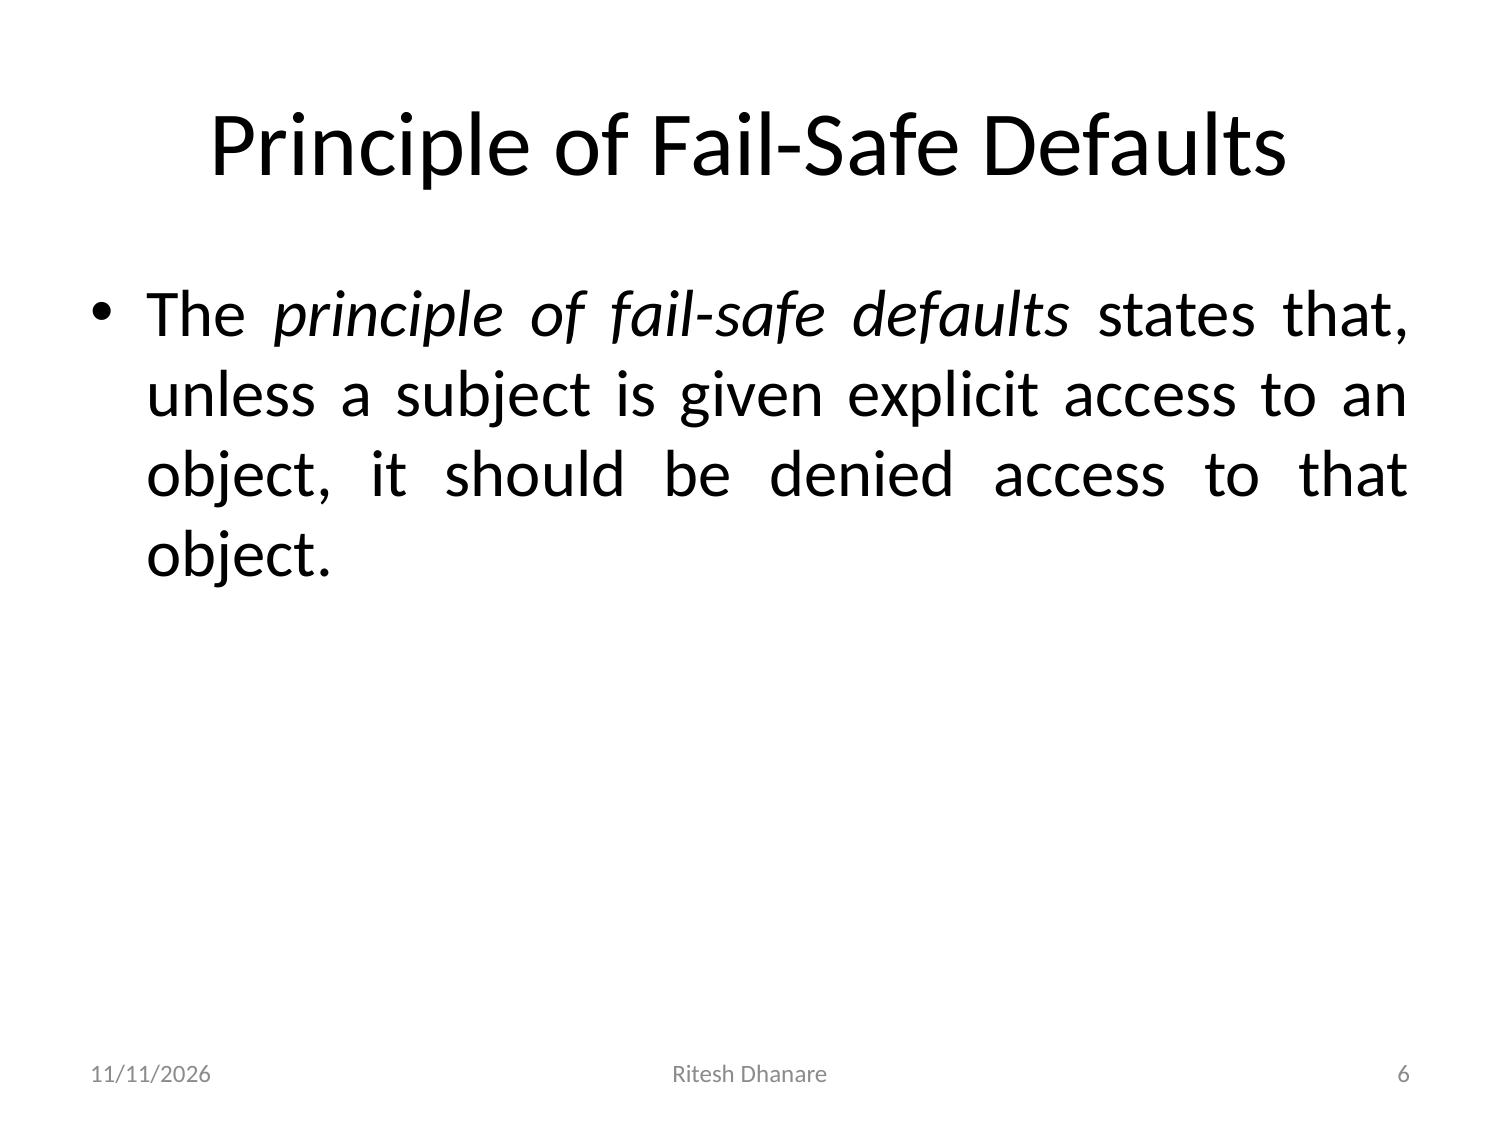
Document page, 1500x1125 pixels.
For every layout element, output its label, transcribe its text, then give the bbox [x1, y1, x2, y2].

slide_number 6 [1074, 1042, 1425, 1103]
list The principle of fail-safe defaults states that, unless a subject is given explicit access to an object, it should be denied access to that object. [75, 262, 1425, 1005]
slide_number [75, 1042, 425, 1103]
footer Ritesh Dhanare [512, 1042, 988, 1103]
title Principle of Fail-Safe Defaults [75, 45, 1425, 233]
